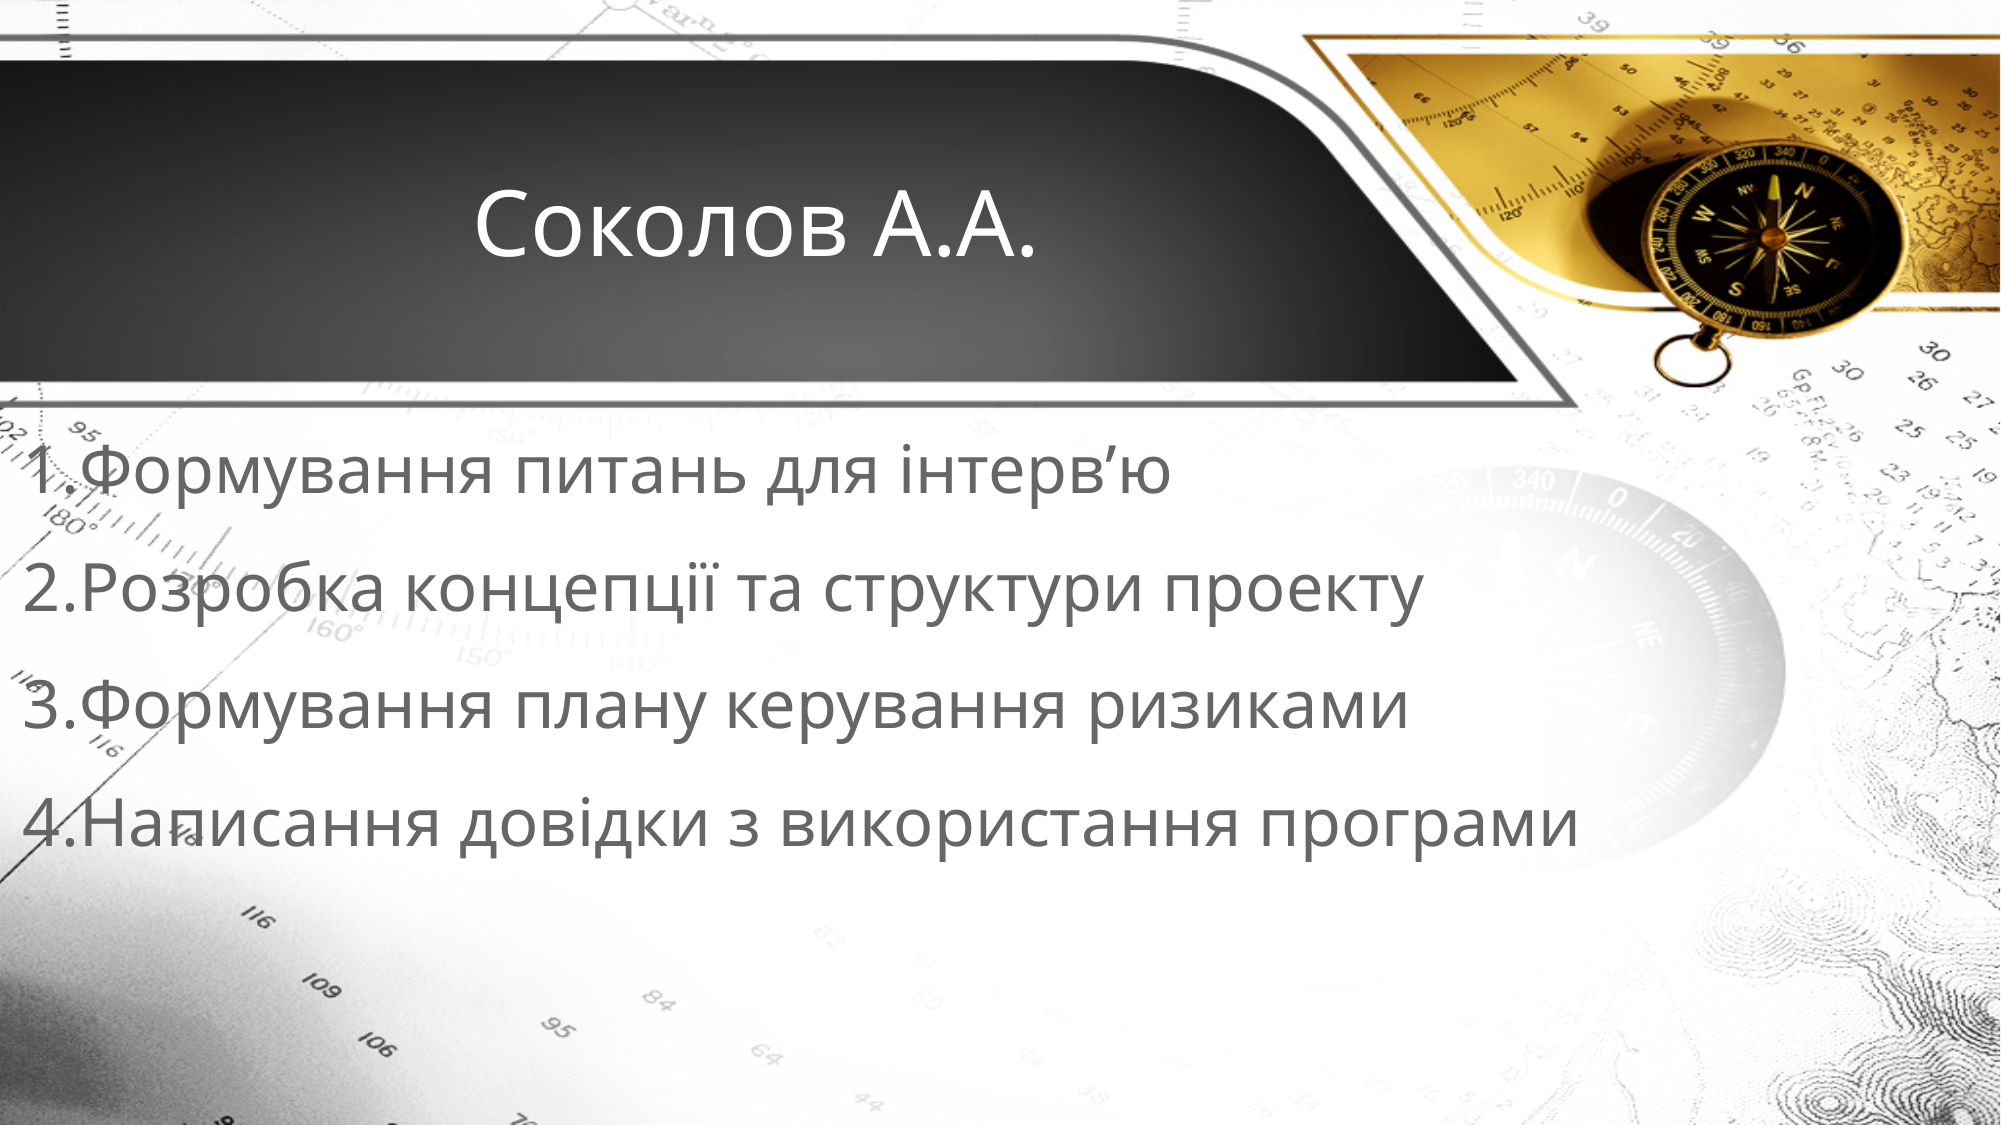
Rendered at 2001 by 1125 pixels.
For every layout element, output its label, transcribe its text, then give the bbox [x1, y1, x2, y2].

list Формування питань для інтерв’ю Розробка концепції та структури проекту Формування плану керування ризиками Написання довідки з використання програми [7, 419, 1633, 1074]
title Соколов А.А. [0, 60, 1513, 379]
picture [0, 0, 2001, 1125]
